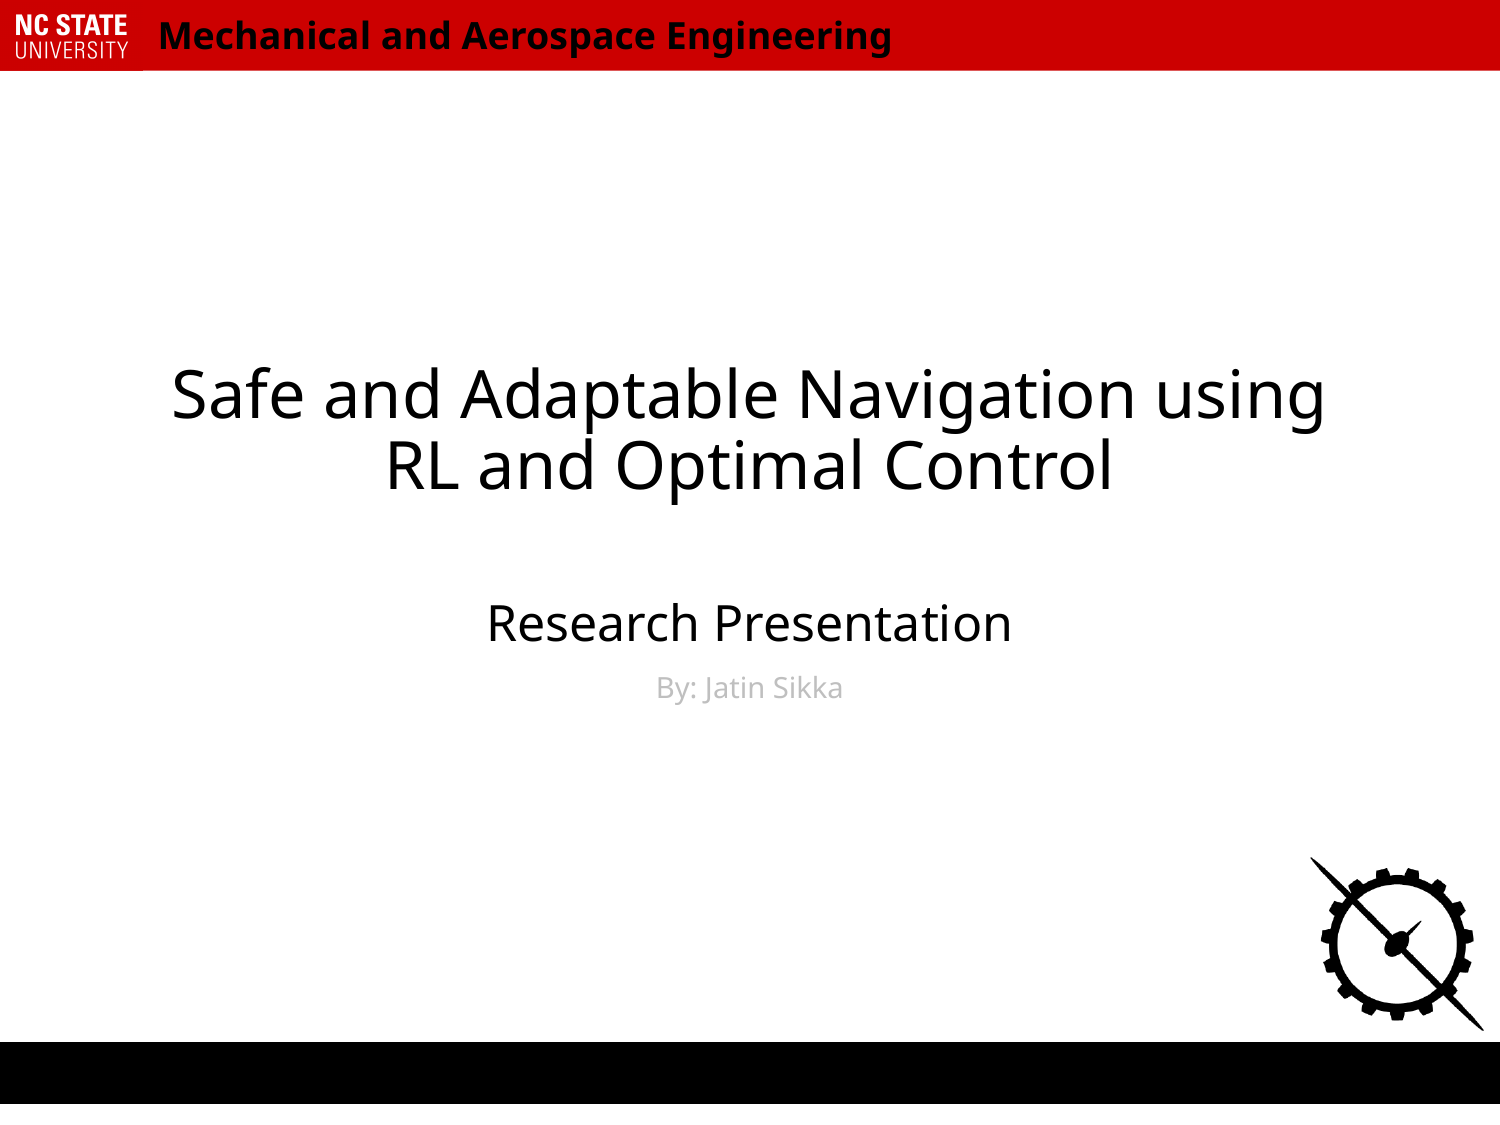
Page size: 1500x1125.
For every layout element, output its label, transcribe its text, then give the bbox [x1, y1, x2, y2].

subtitle Research Presentation By: Jatin Sikka [187, 590, 1313, 863]
picture [0, 2, 143, 71]
title Safe and Adaptable Navigation using RL and Optimal Control [112, 291, 1388, 684]
picture [1310, 857, 1484, 1031]
